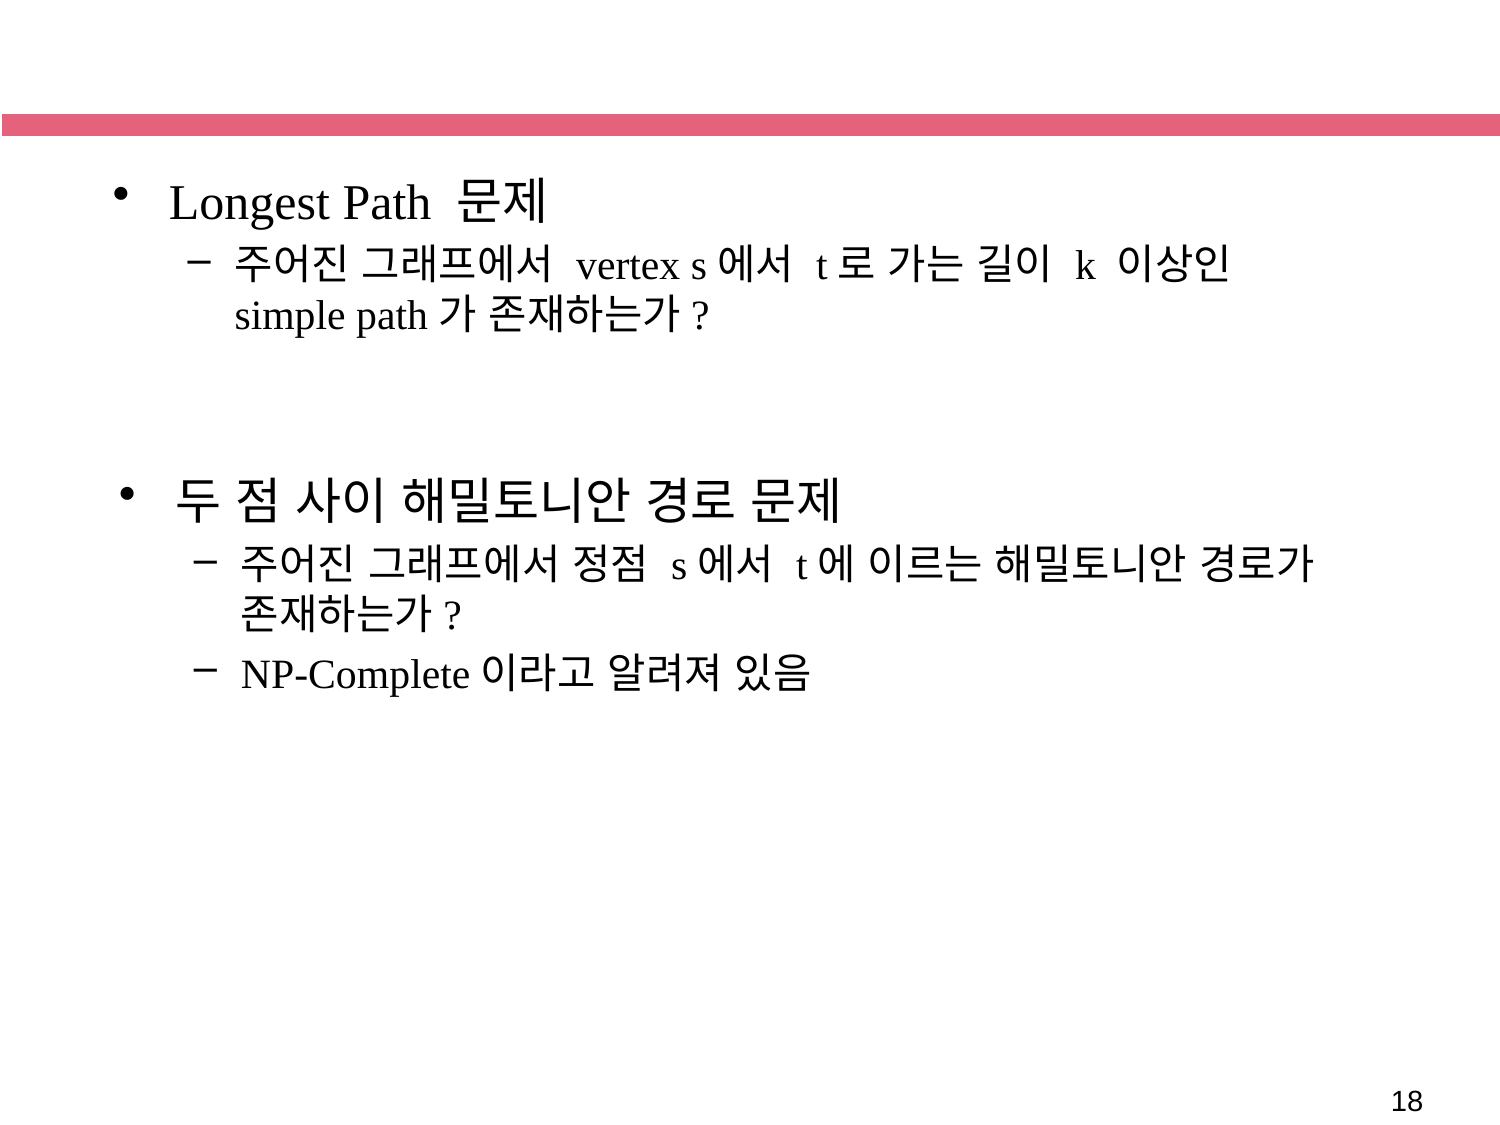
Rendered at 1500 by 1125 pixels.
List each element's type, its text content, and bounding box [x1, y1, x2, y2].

text_box 두 점 사이 해밀토니안 경로 문제 주어진 그래프에서 정점 s에서 t에 이르는 해밀토니안 경로가 존재하는가? NP-Complete이라고 알려져 있음 [104, 462, 1380, 746]
text_box Longest Path 문제 주어진 그래프에서 vertex s에서 t로 가는 길이 k 이상인 simple path가 존재하는가? [97, 162, 1373, 423]
